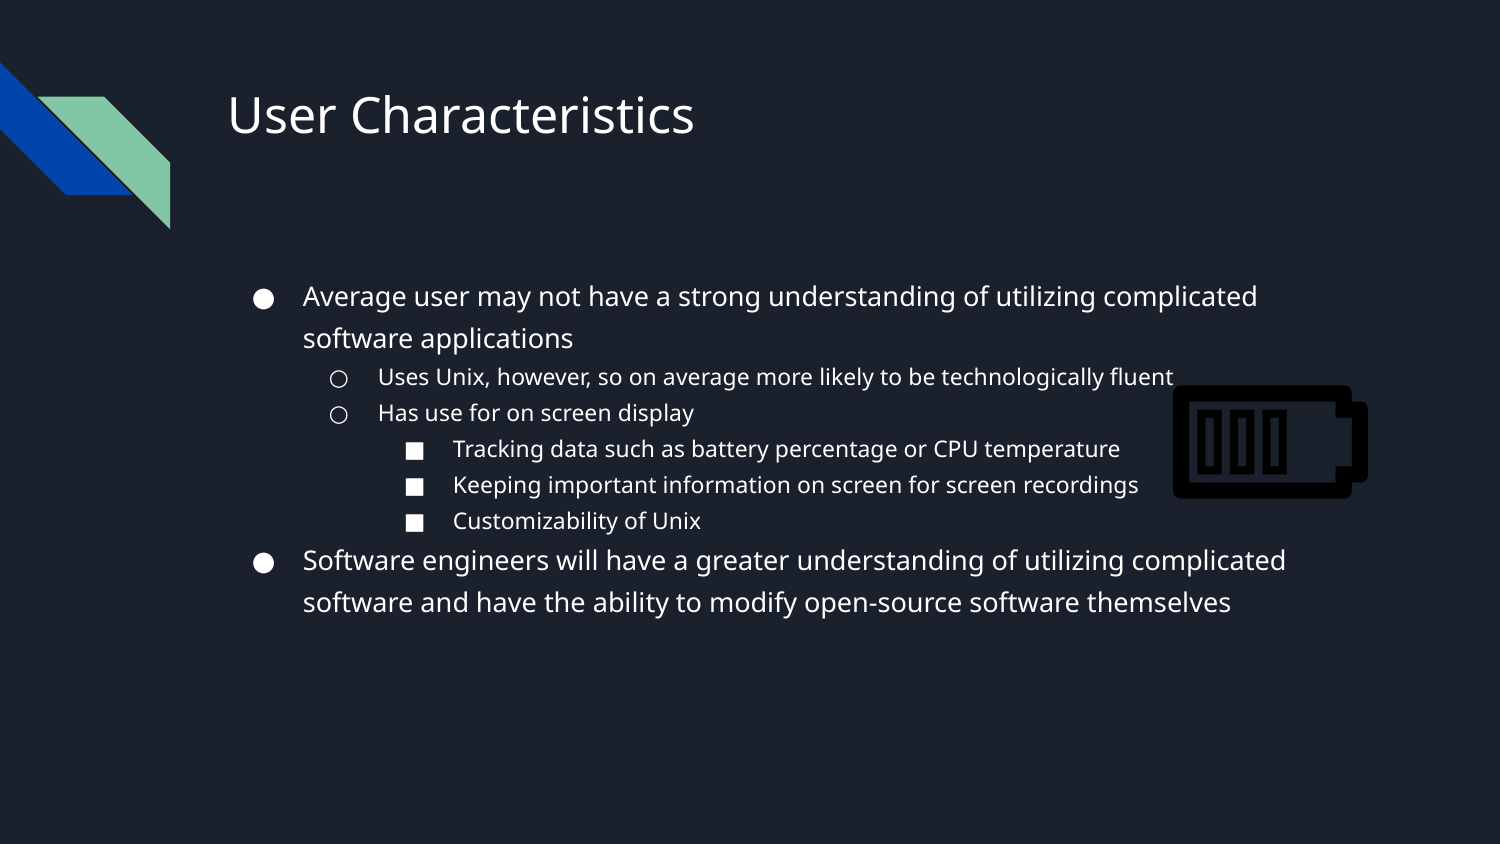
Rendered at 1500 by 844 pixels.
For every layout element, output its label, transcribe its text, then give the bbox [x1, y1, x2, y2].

title User Characteristics [212, 64, 1368, 215]
list Average user may not have a strong understanding of utilizing complicated software applications Uses Unix, however, so on average more likely to be technologically fluent Has use for on screen display Tracking data such as battery percentage or CPU temperature Keeping important information on screen for screen recordings Customizability of Unix Software engineers will have a greater understanding of utilizing complicated software and have the ability to modify open-source software themselves [212, 257, 1368, 735]
picture [1173, 344, 1368, 540]
